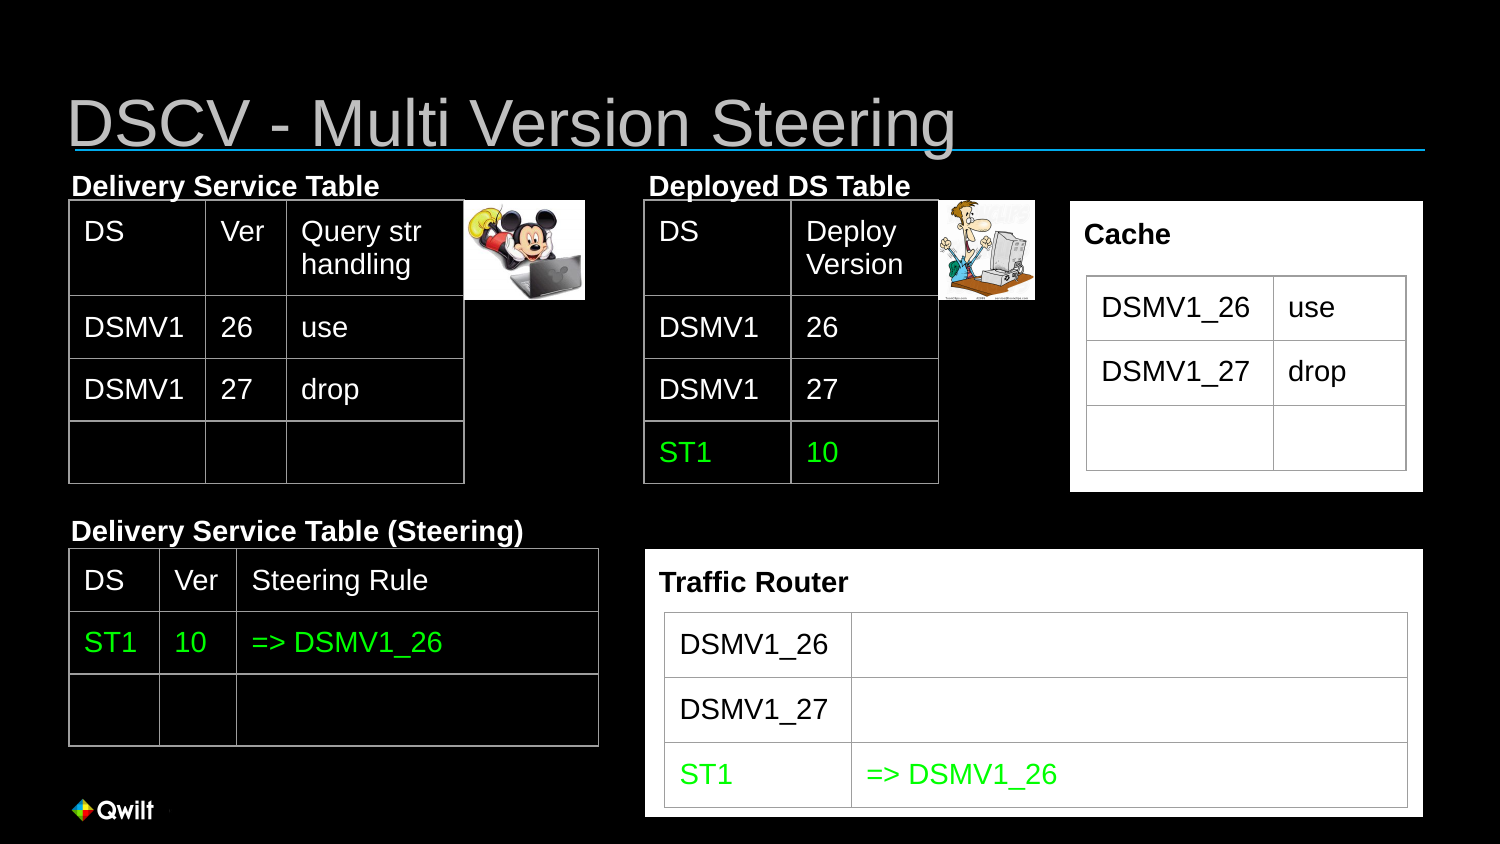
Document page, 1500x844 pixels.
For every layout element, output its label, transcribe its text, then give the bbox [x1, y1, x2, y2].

table_header Deploy Version [792, 201, 935, 295]
table_header DS [70, 549, 159, 611]
text_box Deployed DS Table [633, 152, 1055, 201]
table_cell 27 [206, 359, 286, 420]
table_cell => DSMV1_26 [852, 743, 1407, 807]
table_cell [237, 675, 598, 745]
table_cell DSMV1 [70, 359, 205, 420]
table_cell [1274, 406, 1405, 470]
table_cell ST1 [645, 422, 790, 483]
text_box Traffic Router [643, 548, 1424, 819]
table_cell DSMV1 [645, 296, 790, 358]
table_cell 10 [160, 612, 236, 673]
table_cell [287, 422, 463, 483]
table_header DSMV1_26 [665, 613, 851, 677]
table_cell [852, 678, 1407, 742]
table_cell [1087, 406, 1273, 470]
table_cell 27 [792, 359, 938, 420]
table_cell DSMV1 [645, 359, 790, 420]
table_cell 10 [792, 422, 938, 483]
title DSCV - Multi Version Steering [51, 72, 1449, 167]
table_header DS [70, 201, 205, 295]
table_cell DSMV1_27 [1087, 341, 1273, 405]
table_header [852, 613, 1407, 677]
table_header Steering Rule [237, 549, 598, 611]
table_cell [160, 675, 236, 745]
table_cell drop [1274, 341, 1405, 405]
table_cell DSMV1 [70, 296, 205, 358]
table_cell => DSMV1_26 [237, 612, 598, 673]
table_cell 26 [792, 296, 938, 358]
table_cell [70, 422, 205, 483]
table_cell drop [287, 359, 463, 420]
table_cell use [287, 296, 463, 358]
text_box Delivery Service Table (Steering) [55, 496, 570, 545]
table_cell DSMV1_27 [665, 678, 851, 742]
picture [463, 199, 585, 300]
picture [938, 199, 1035, 300]
table_header use [1274, 277, 1405, 340]
table_header DSMV1_26 [1087, 277, 1273, 340]
table_cell 26 [206, 296, 286, 358]
table_cell ST1 [70, 612, 159, 673]
text_box Cache [1068, 200, 1424, 494]
table_header DS [645, 201, 790, 295]
table_header Ver [160, 549, 236, 611]
table_header Query str handling [287, 201, 460, 295]
table_cell ST1 [665, 743, 851, 807]
table_cell [70, 675, 159, 745]
table_cell [206, 422, 286, 483]
text_box Delivery Service Table [56, 152, 478, 201]
table_header Ver [206, 201, 286, 295]
picture [51, 791, 188, 832]
